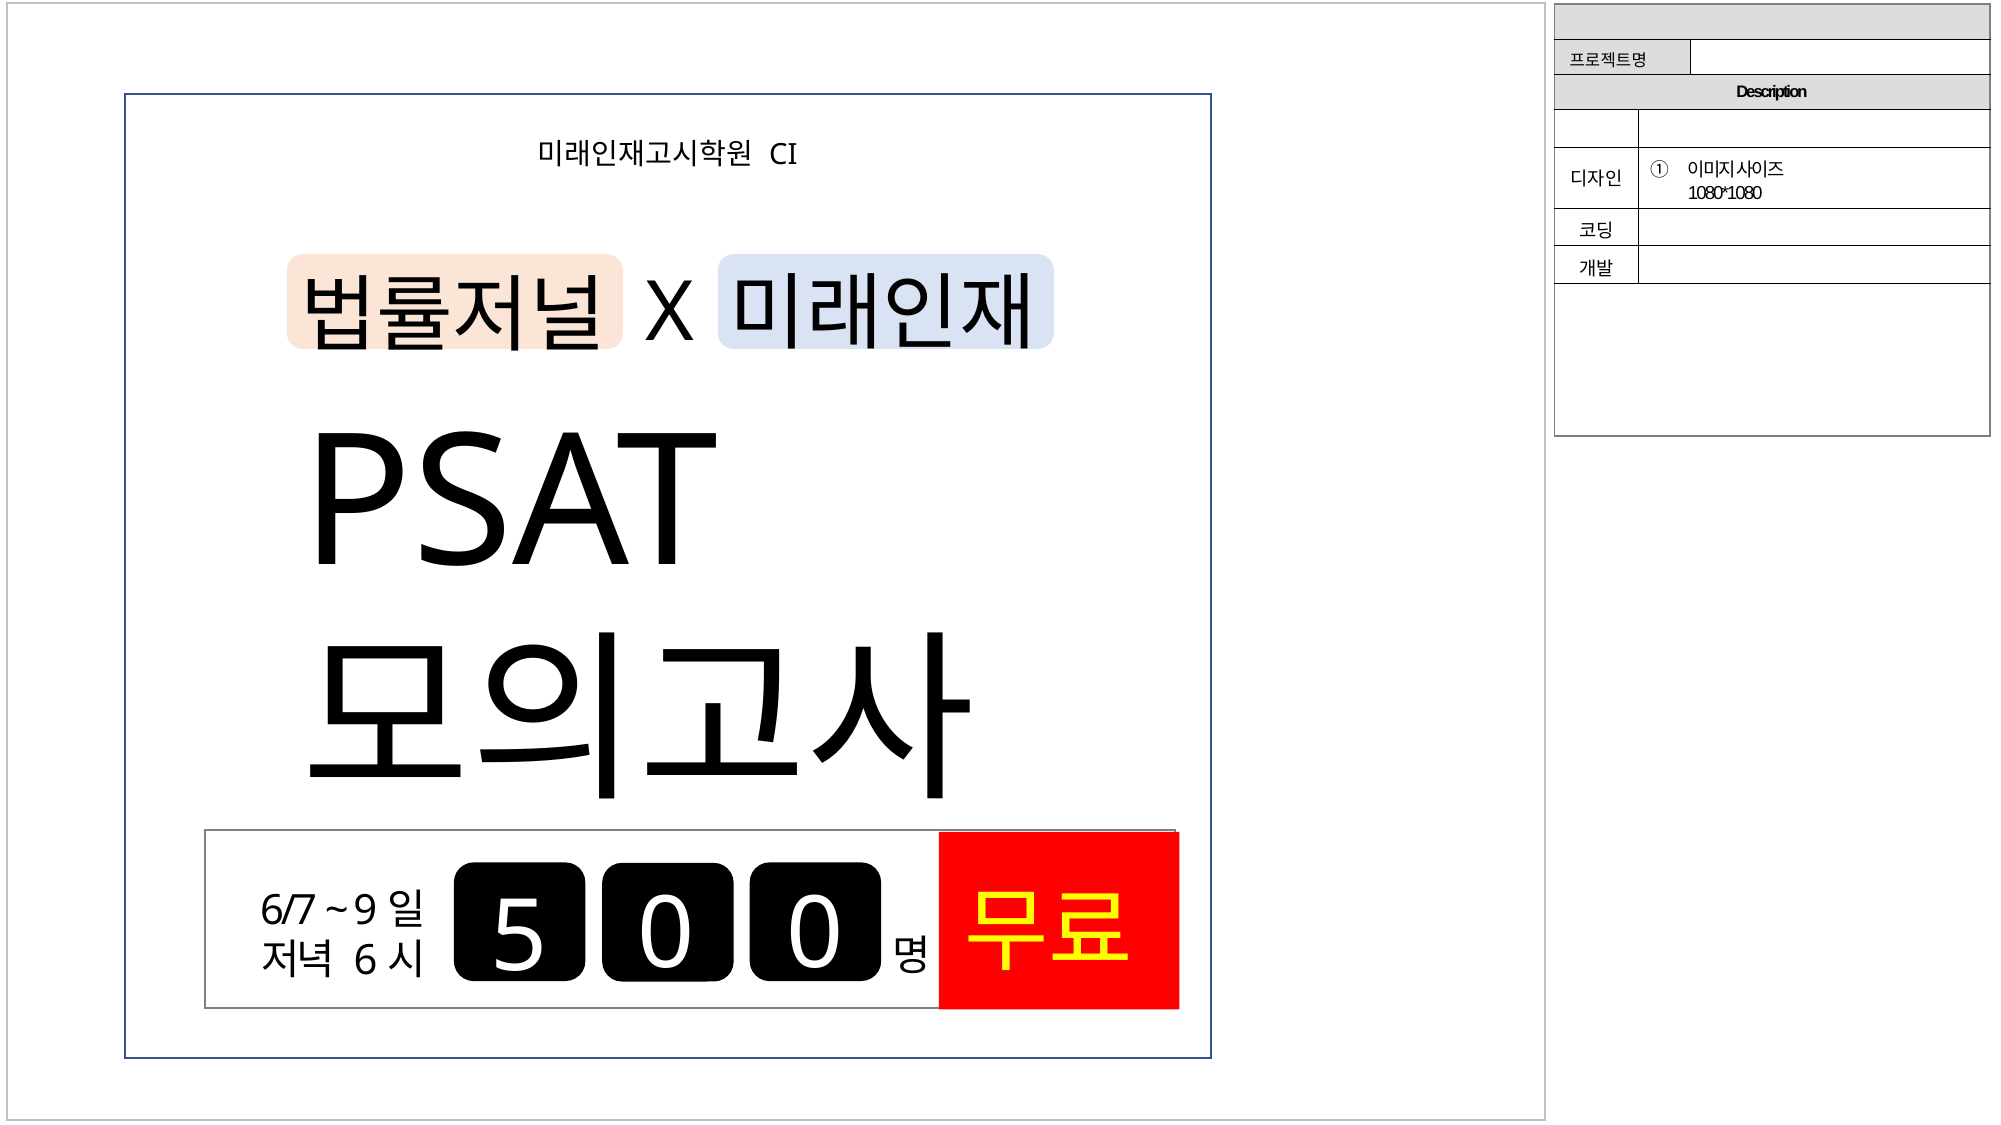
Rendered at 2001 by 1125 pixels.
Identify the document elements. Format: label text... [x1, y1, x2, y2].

text_box [877, 868, 883, 911]
table_cell [1639, 209, 1989, 245]
text_box 0 [754, 836, 877, 996]
text_box [938, 958, 1180, 1010]
table_cell [1639, 246, 1989, 283]
text_box 5 [458, 839, 580, 998]
text_box [204, 829, 938, 1009]
table_cell [1639, 110, 1989, 147]
table_cell [1555, 284, 1989, 435]
table_cell Description [1555, 75, 1989, 109]
text_box [748, 868, 754, 976]
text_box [275, 250, 1060, 834]
table_header [1555, 5, 1989, 39]
table_cell 이미지 사이즈 1080*1080 [1639, 148, 1989, 208]
table_cell 디자인 [1555, 148, 1638, 208]
table_cell [1691, 40, 1989, 74]
table_cell 개발 [1555, 246, 1638, 283]
table_cell 프로젝트명 [1555, 40, 1690, 74]
text_box [580, 867, 587, 977]
text_box 무료 [923, 889, 1201, 965]
text_box 미래인재고시학원 CI [523, 127, 813, 178]
text_box [452, 868, 458, 975]
text_box 명 [860, 911, 938, 987]
text_box [938, 831, 1180, 896]
text_box [124, 93, 1212, 1059]
table_cell [1555, 110, 1638, 147]
table_cell 코딩 [1555, 209, 1638, 245]
text_box 0 [605, 836, 727, 996]
text_box [727, 866, 735, 978]
text_box [601, 870, 605, 974]
text_box 6/7 ~ 9일 저녁 6시 [217, 875, 441, 991]
